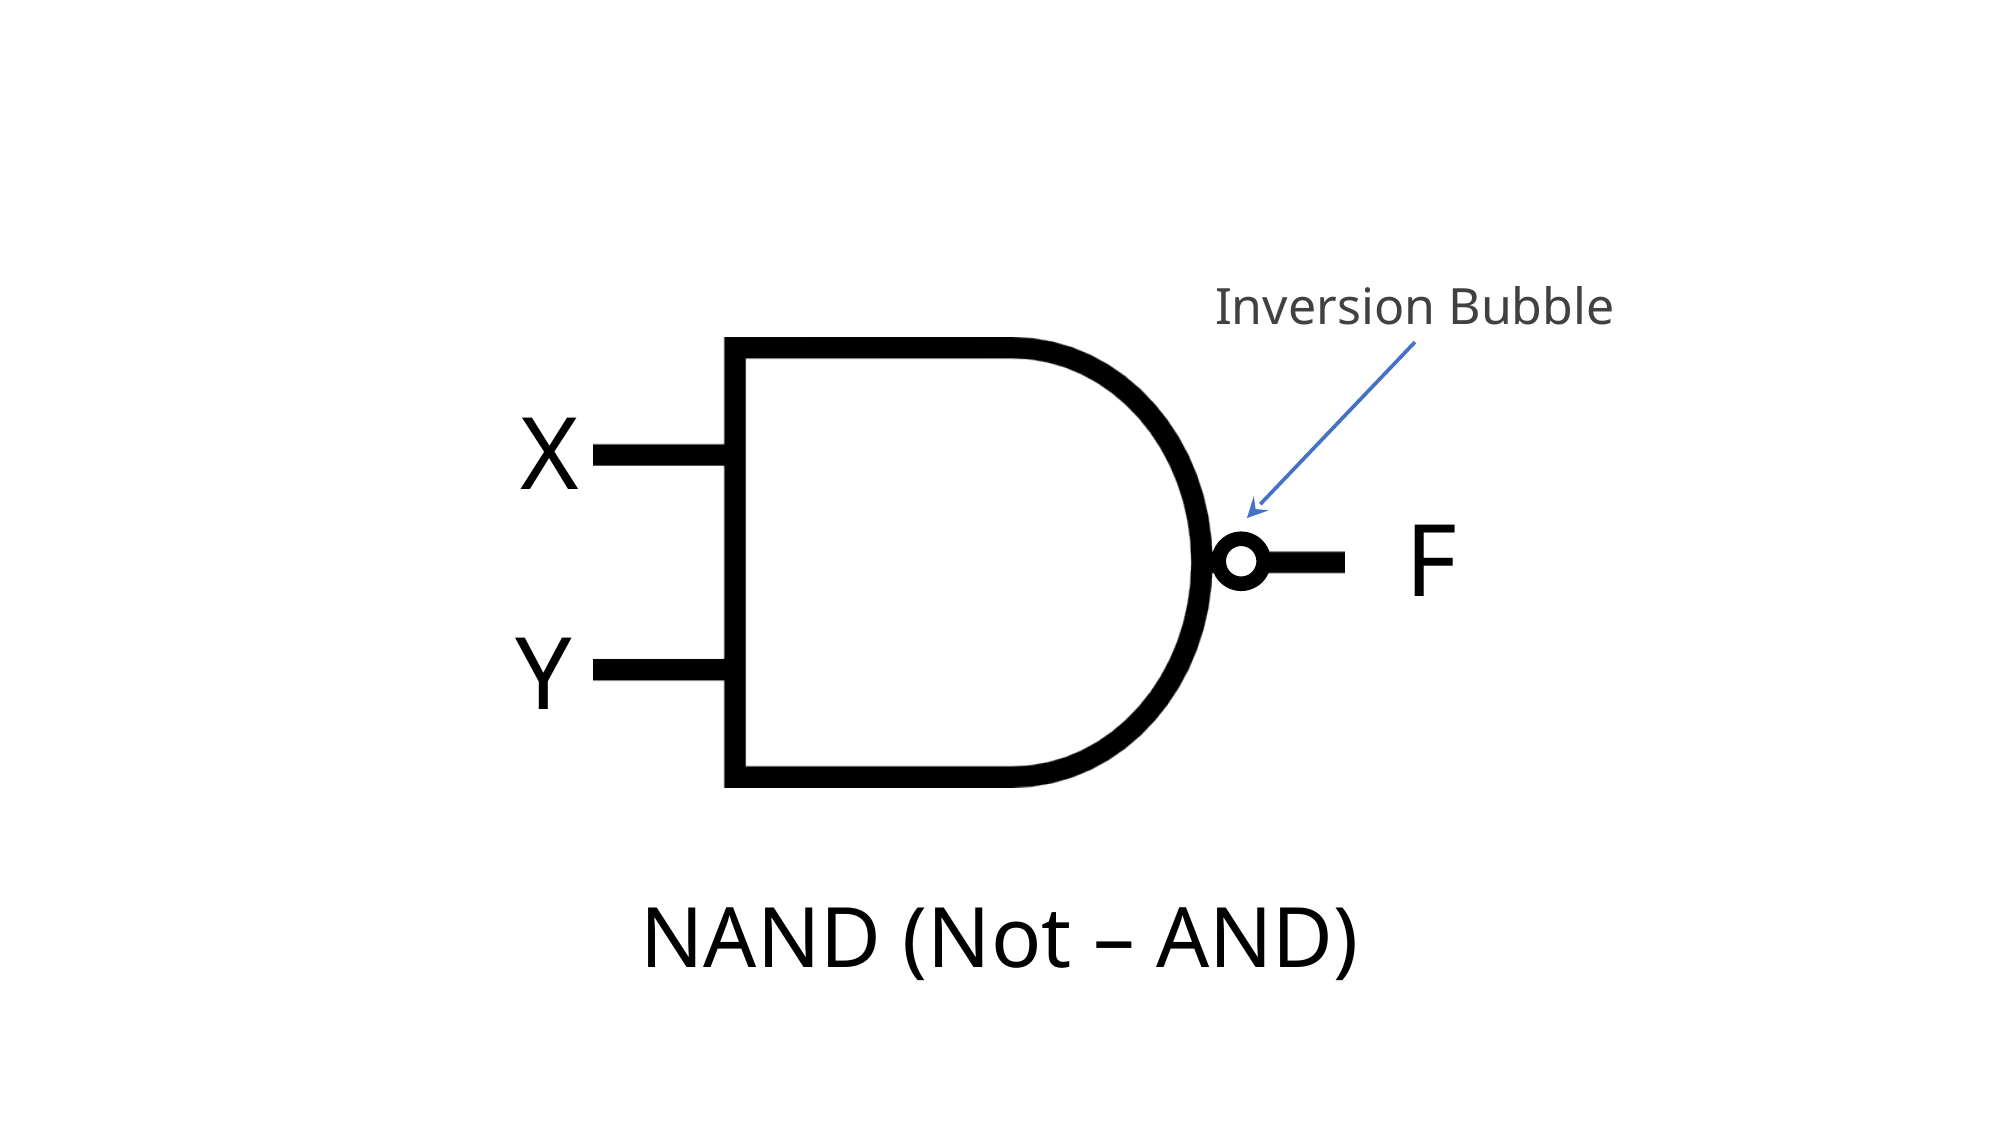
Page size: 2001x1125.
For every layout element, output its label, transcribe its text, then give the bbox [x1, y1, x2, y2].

text_box Inversion Bubble [1200, 267, 1630, 337]
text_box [0, 337, 1966, 788]
text_box NAND (Not – AND) [626, 876, 1374, 992]
